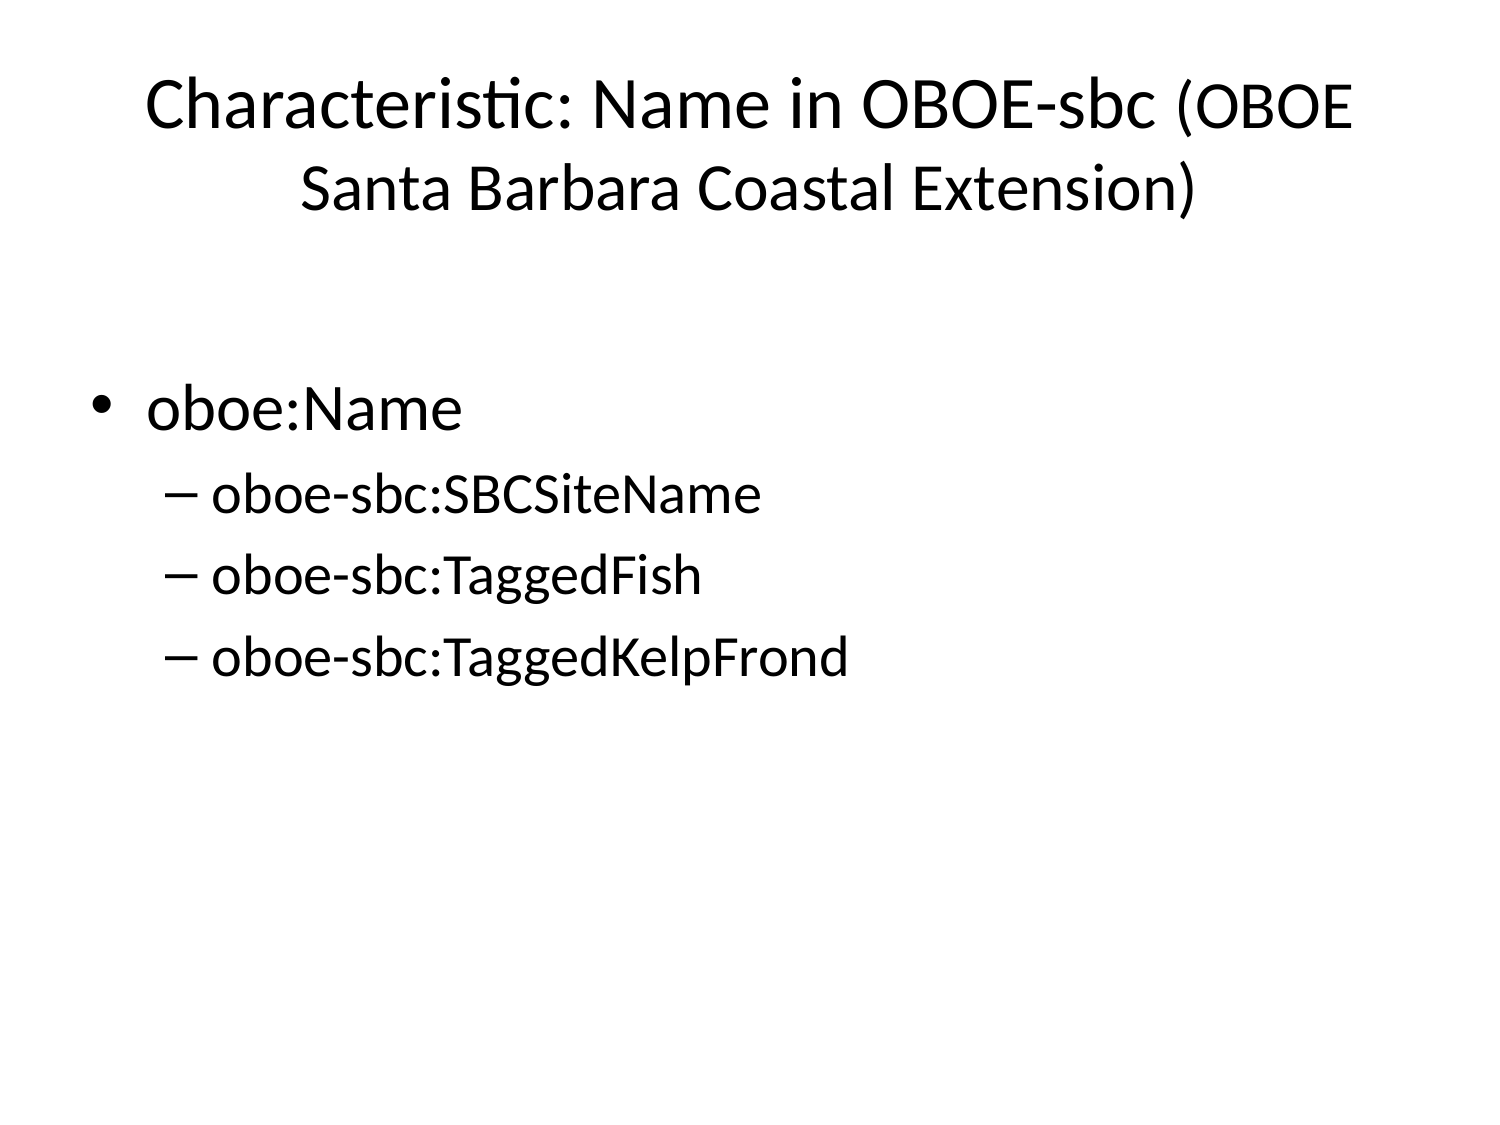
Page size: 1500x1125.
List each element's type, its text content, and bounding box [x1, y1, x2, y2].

title Characteristic: Name in OBOE-sbc (OBOE Santa Barbara Coastal Extension) [75, 45, 1425, 233]
list oboe:Name oboe-sbc:SBCSiteName oboe-sbc:TaggedFish oboe-sbc:TaggedKelpFrond [75, 262, 1425, 1005]
